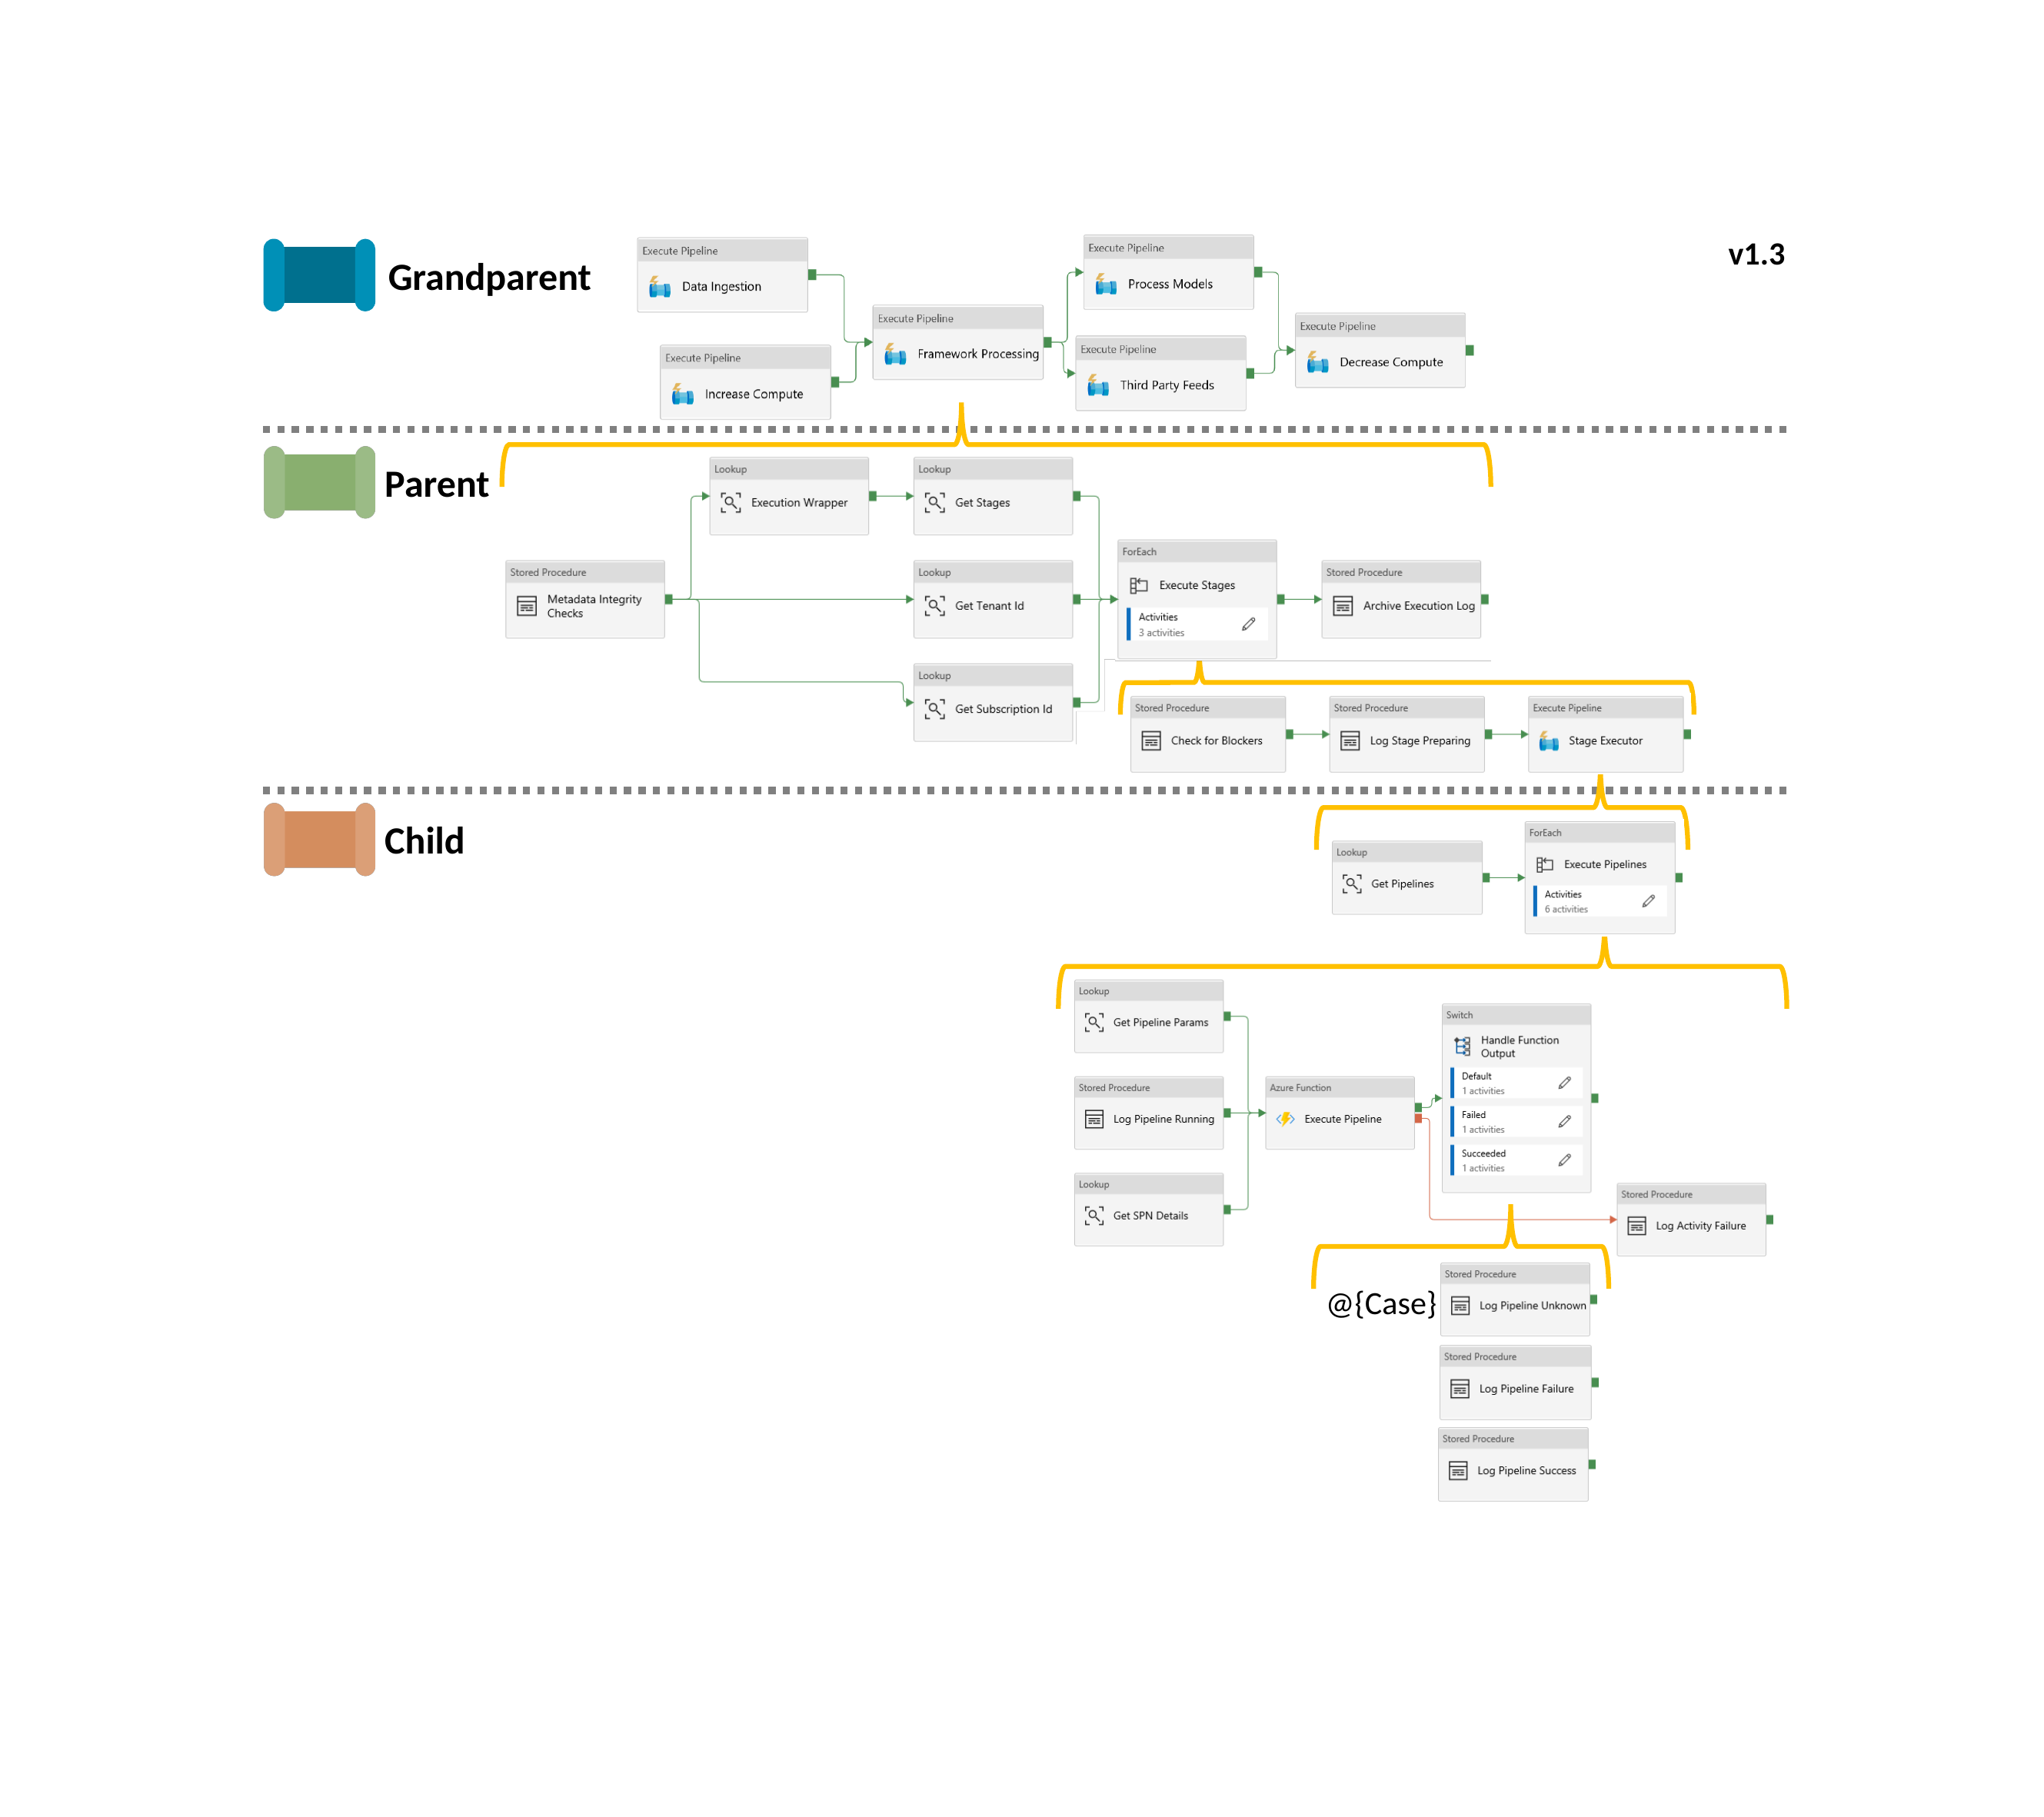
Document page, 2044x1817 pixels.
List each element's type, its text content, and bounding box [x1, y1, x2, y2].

text_box v1.3 [1716, 227, 1797, 278]
picture [262, 802, 376, 877]
text_box [1598, 774, 1603, 790]
picture [1437, 1260, 1600, 1339]
picture [279, 304, 361, 311]
picture [370, 304, 376, 311]
text_box [1491, 682, 1695, 715]
text_box [1316, 791, 1689, 850]
picture [262, 444, 376, 519]
picture [632, 231, 1478, 424]
text_box Child [376, 810, 477, 868]
picture [1438, 1342, 1599, 1422]
text_box @{Case} [1314, 1276, 1437, 1327]
picture [1072, 977, 1775, 1259]
picture [1330, 819, 1684, 937]
picture [1434, 1424, 1598, 1504]
text_box Grandparent [376, 246, 603, 304]
text_box [504, 430, 1489, 454]
text_box [1057, 937, 1788, 1009]
text_box [1313, 1259, 1610, 1290]
picture [501, 454, 1691, 774]
picture [262, 238, 376, 311]
text_box Parent [376, 452, 501, 511]
